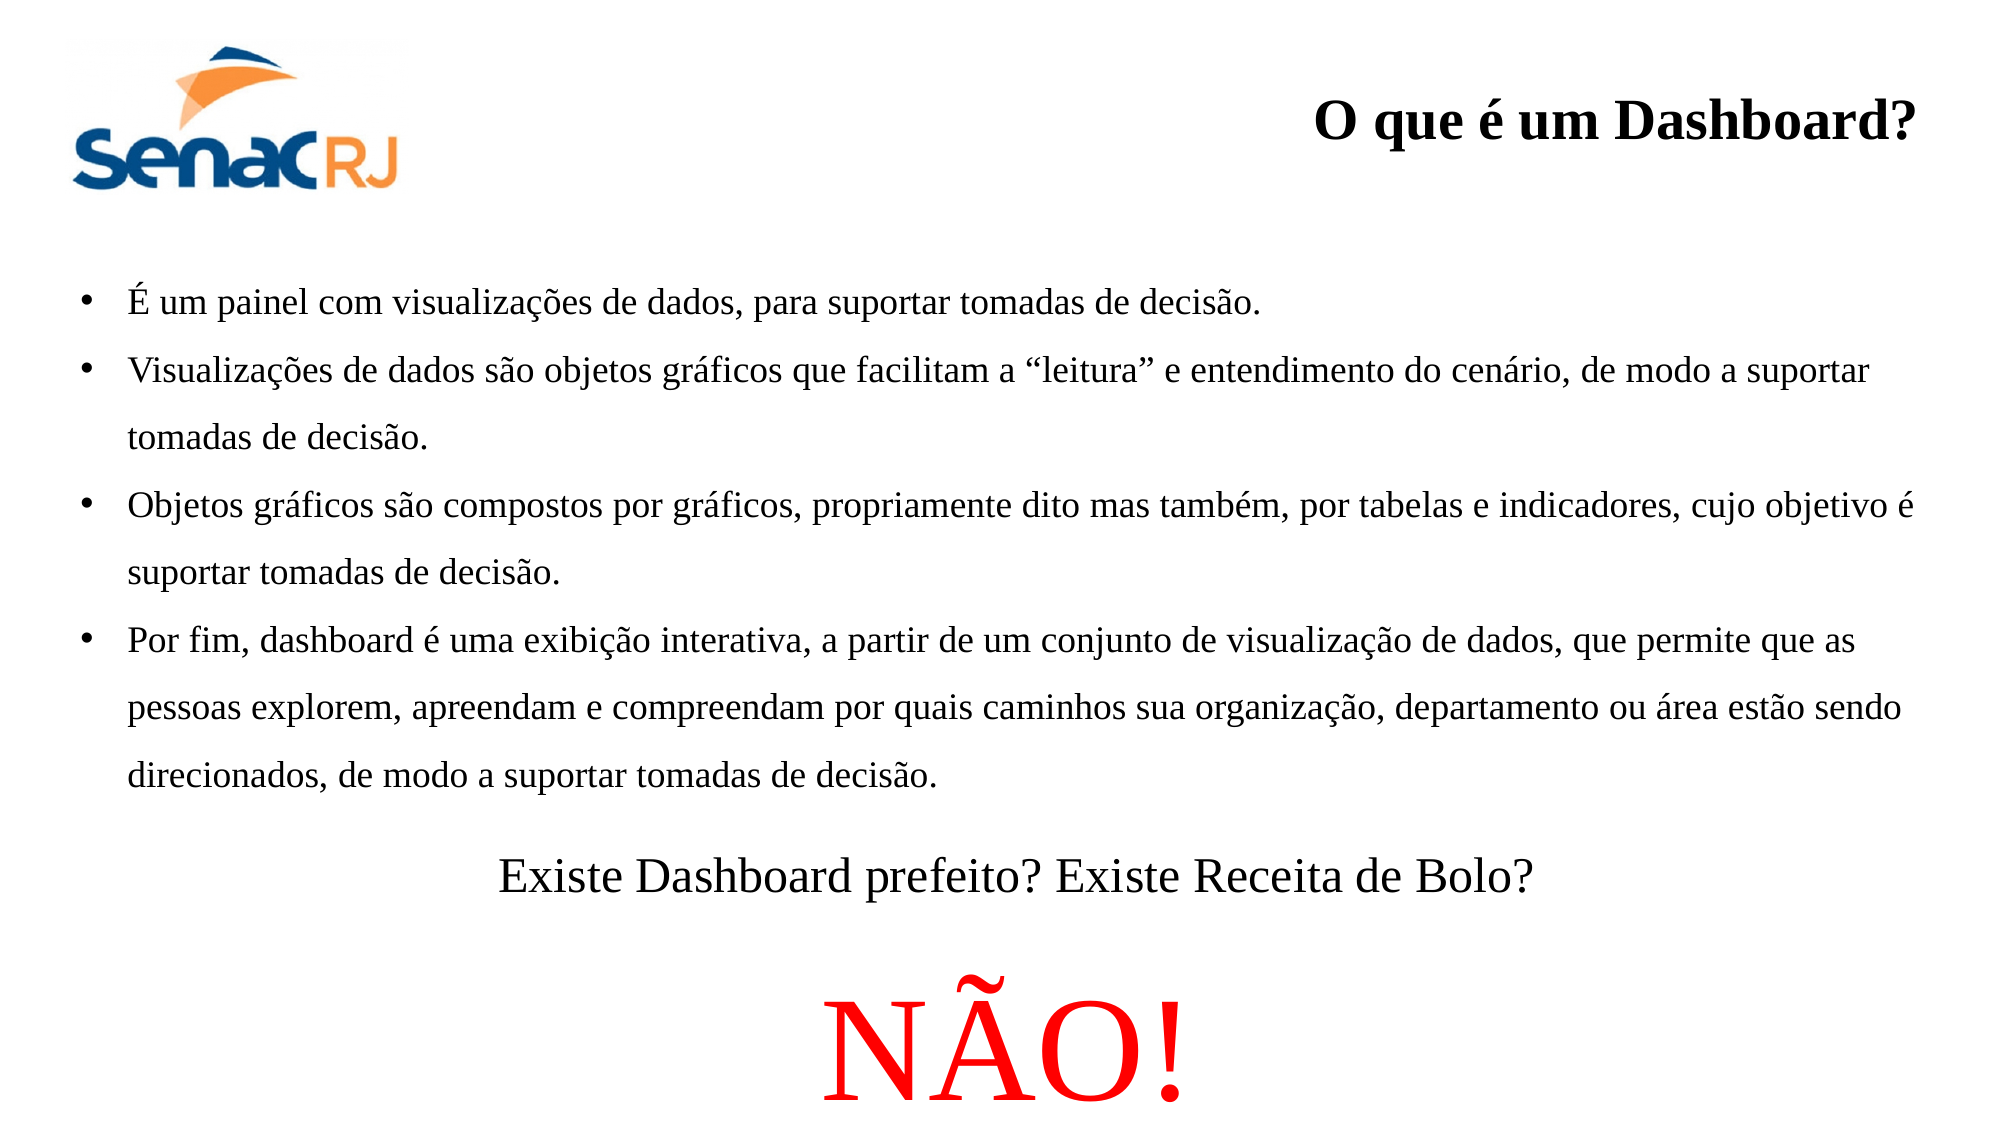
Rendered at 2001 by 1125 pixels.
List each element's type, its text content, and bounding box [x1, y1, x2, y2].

text_box Existe Dashboard prefeito? Existe Receita de Bolo? [74, 805, 1960, 911]
text_box O que é um Dashboard? [866, 74, 1935, 159]
text_box É um painel com visualizações de dados, para suportar tomadas de decisão. Visualizações de dados são objetos gráficos que facilitam a “leitura” e entendimento do cenário, de modo a suportar tomadas de decisão. Objetos gráficos são compostos por gráficos, propriamente dito mas também, por tabelas e indicadores, cujo objetivo é suportar tomadas de decisão. Por fim, dashboard é uma exibição interativa, a partir de um conjunto de visualização de dados, que permite que as pessoas explorem, apreendam e compreendam por quais caminhos sua organização, departamento ou área estão sendo direcionados, de modo a suportar tomadas de decisão. [65, 247, 1950, 803]
picture [65, 39, 409, 195]
text_box NÃO! [65, 852, 1950, 1125]
